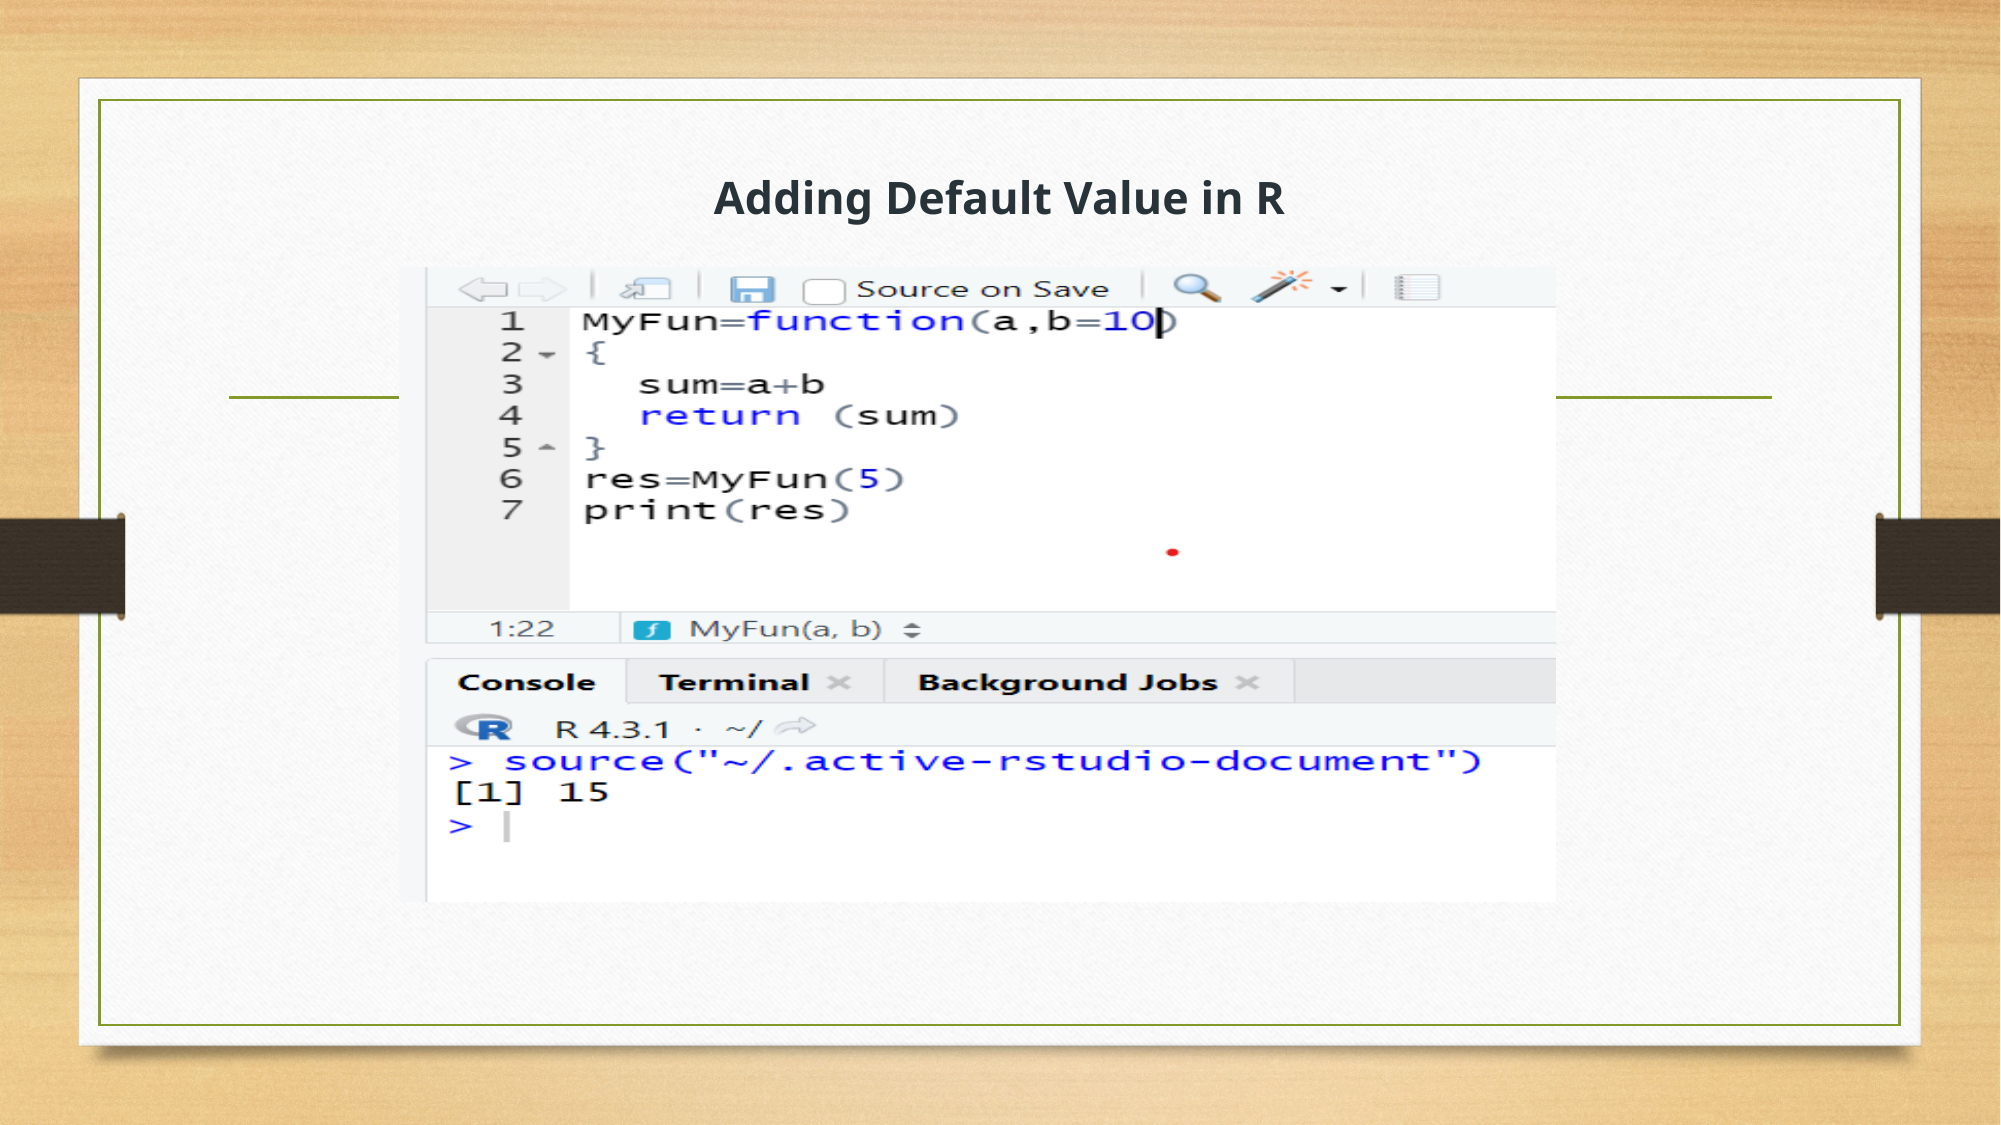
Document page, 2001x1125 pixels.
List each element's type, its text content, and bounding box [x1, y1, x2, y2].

title Adding Default Value in R [212, 161, 1788, 286]
picture [0, 0, 2001, 1125]
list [399, 267, 1556, 902]
